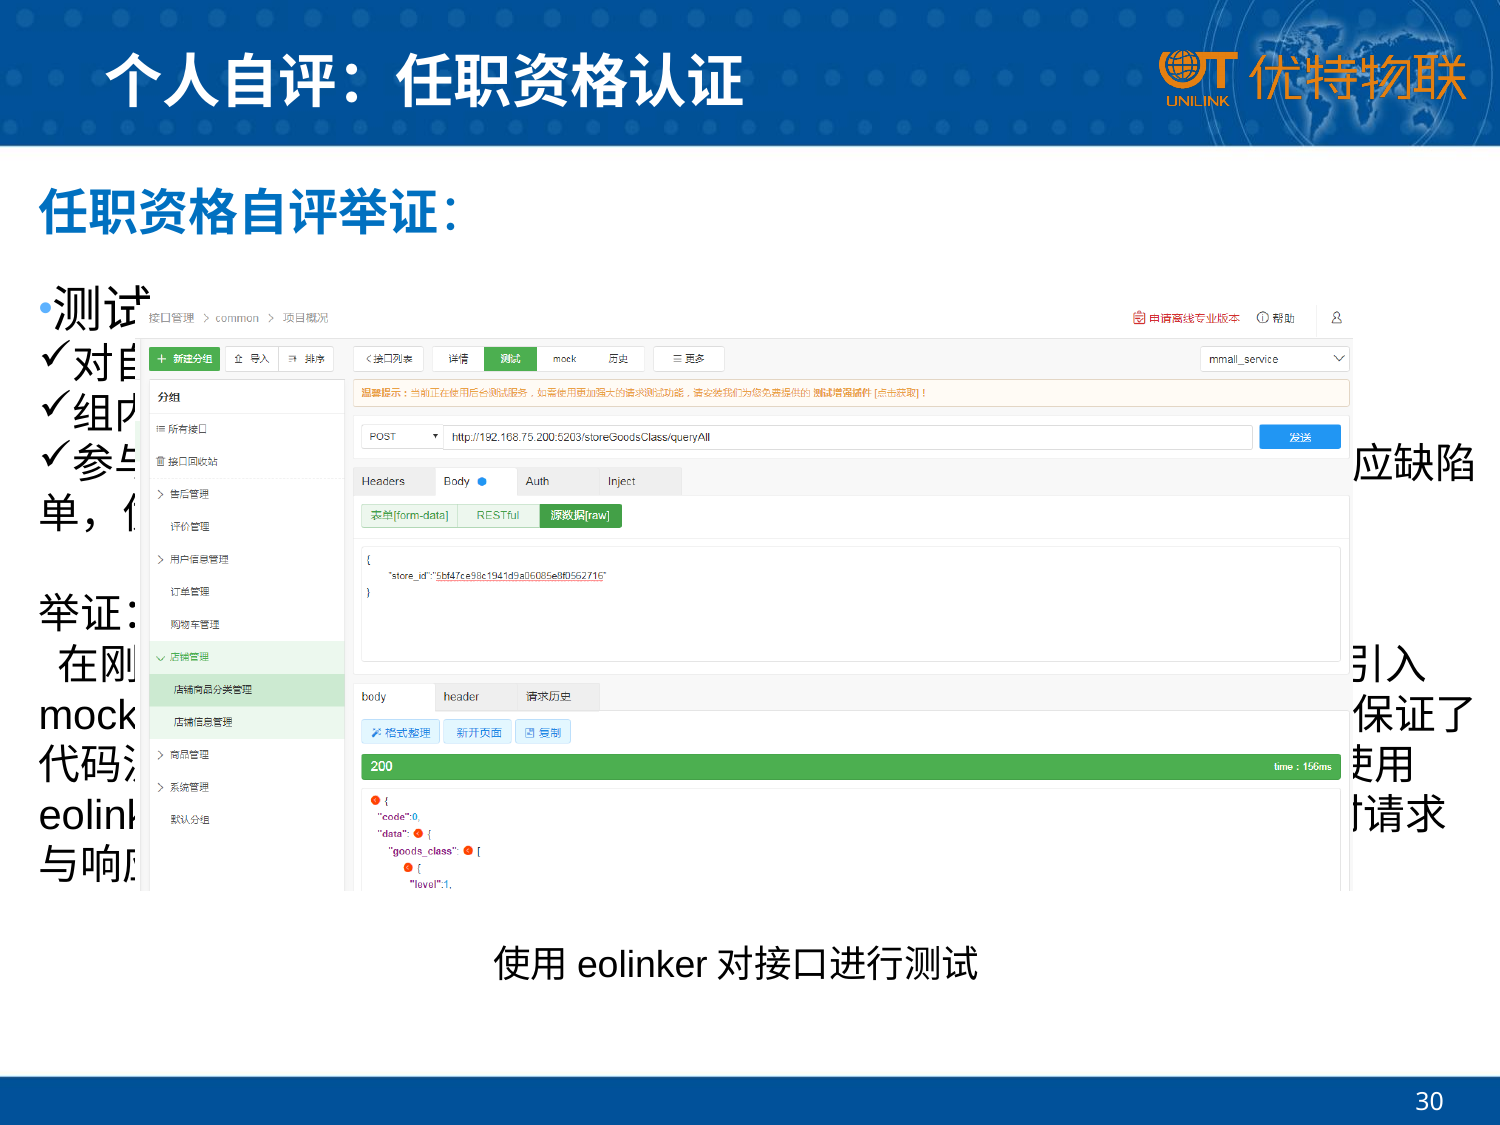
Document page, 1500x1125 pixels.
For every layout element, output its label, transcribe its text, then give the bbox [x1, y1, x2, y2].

text_box 任职资格自评举证： 测试 对自己开发的每一个接口都会进行详细的单元测试； 组内会对其他同事开发的接口做测试验证； 参与其它模块的测试工作，以及测试用例编写，并在PPM系统提交对应缺陷单，优化单； 举证： 在刚加入公司时所有书写的接口会用Spring Boot Test做单元测试，并引入mockMvc提升测试的效率与质量，尝试在做单元测试时做环形测试，既保证了代码流程的正确性，又避免了测试数据对数据库的污染。后来组内决定使用eolinker管理接口，大幅度提升了接口管理与单元测试的效率。在测试时请求与响应参数尽量使用贴近生产的参数，以便于以后开放API。 [23, 160, 1500, 1035]
title 个人自评：任职资格认证 [89, 32, 1053, 126]
picture [0, 0, 1500, 1125]
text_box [135, 305, 1353, 994]
slide_number 30 [1068, 1077, 1460, 1122]
